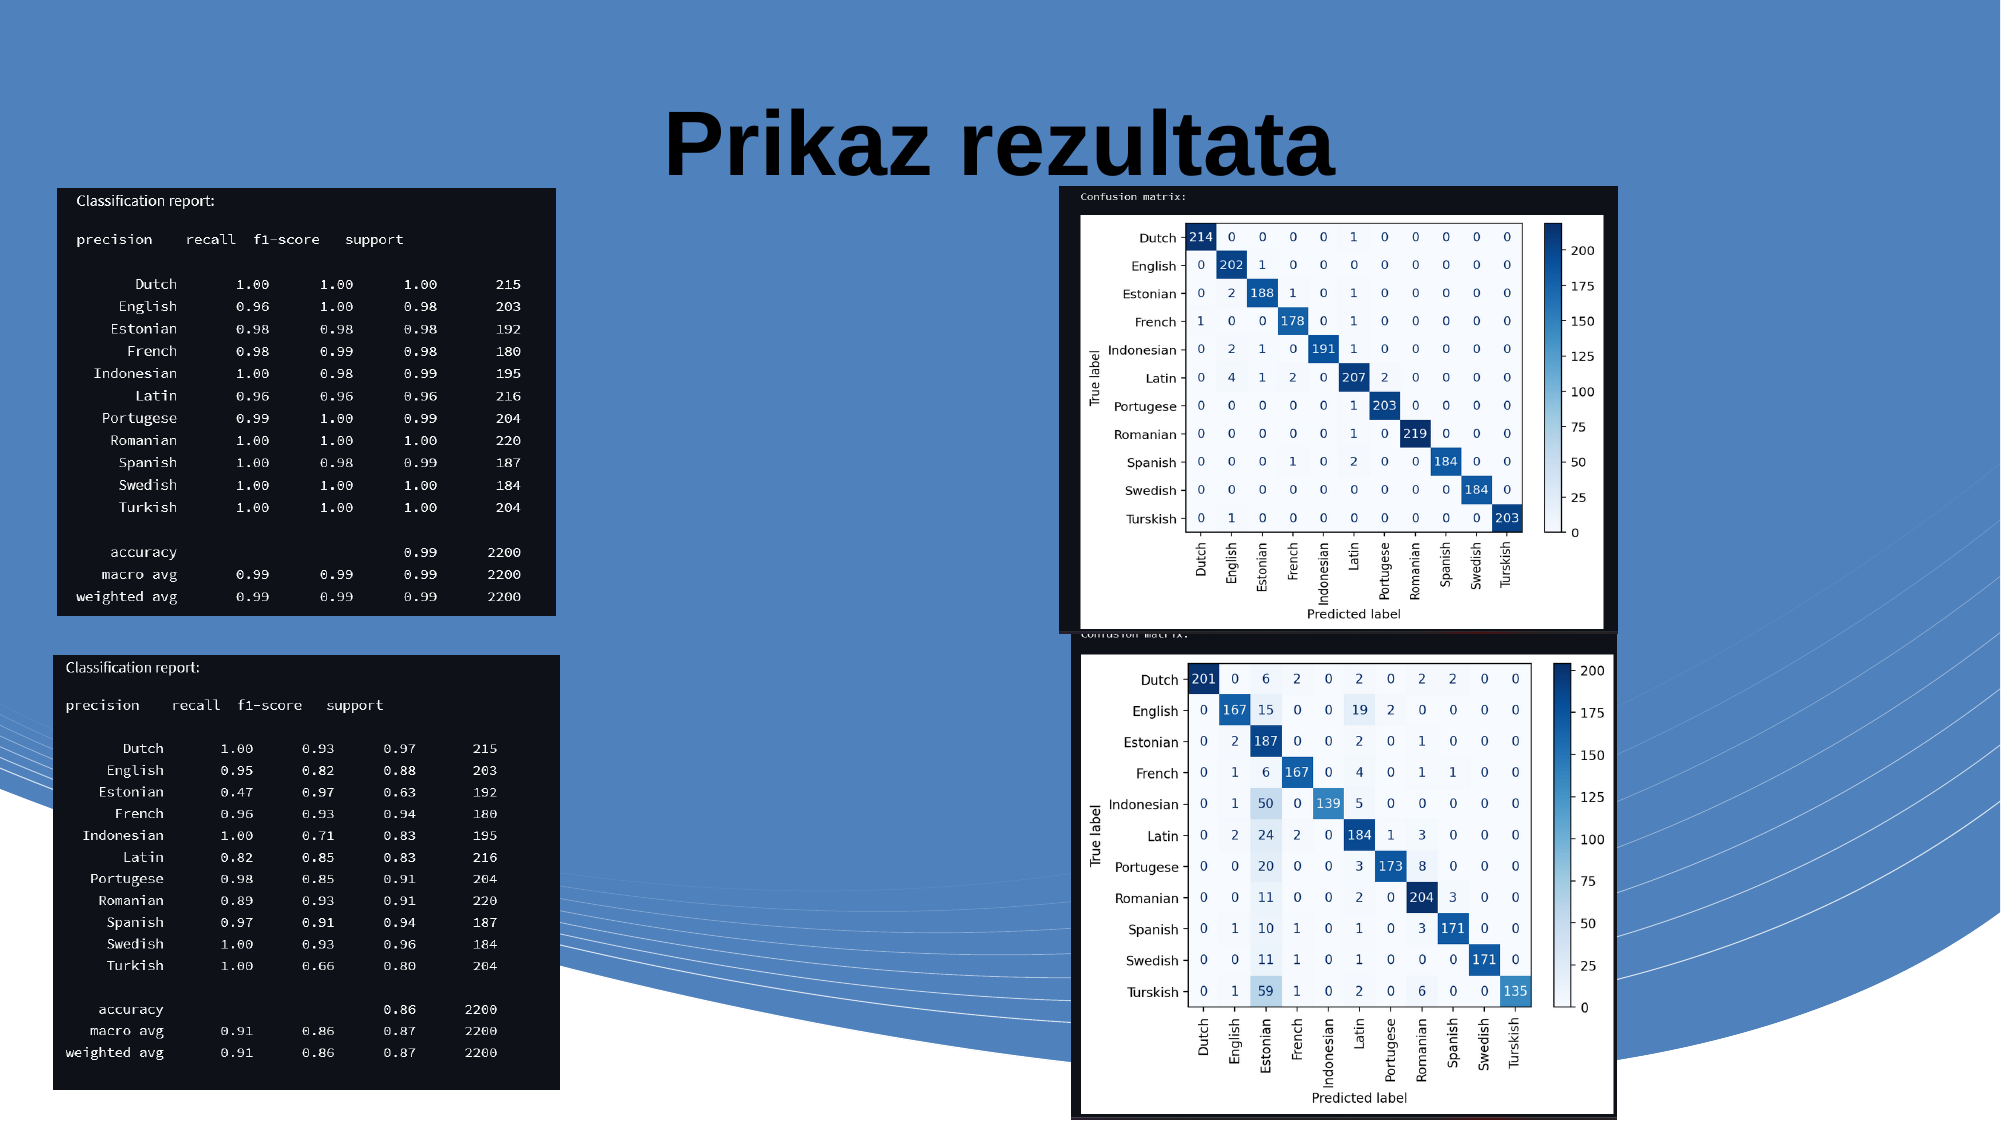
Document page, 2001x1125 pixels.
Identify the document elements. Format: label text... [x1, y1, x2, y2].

picture [53, 654, 561, 1090]
title Prikaz rezultata [99, 45, 1900, 233]
picture [1058, 186, 1618, 1120]
picture [57, 187, 556, 616]
